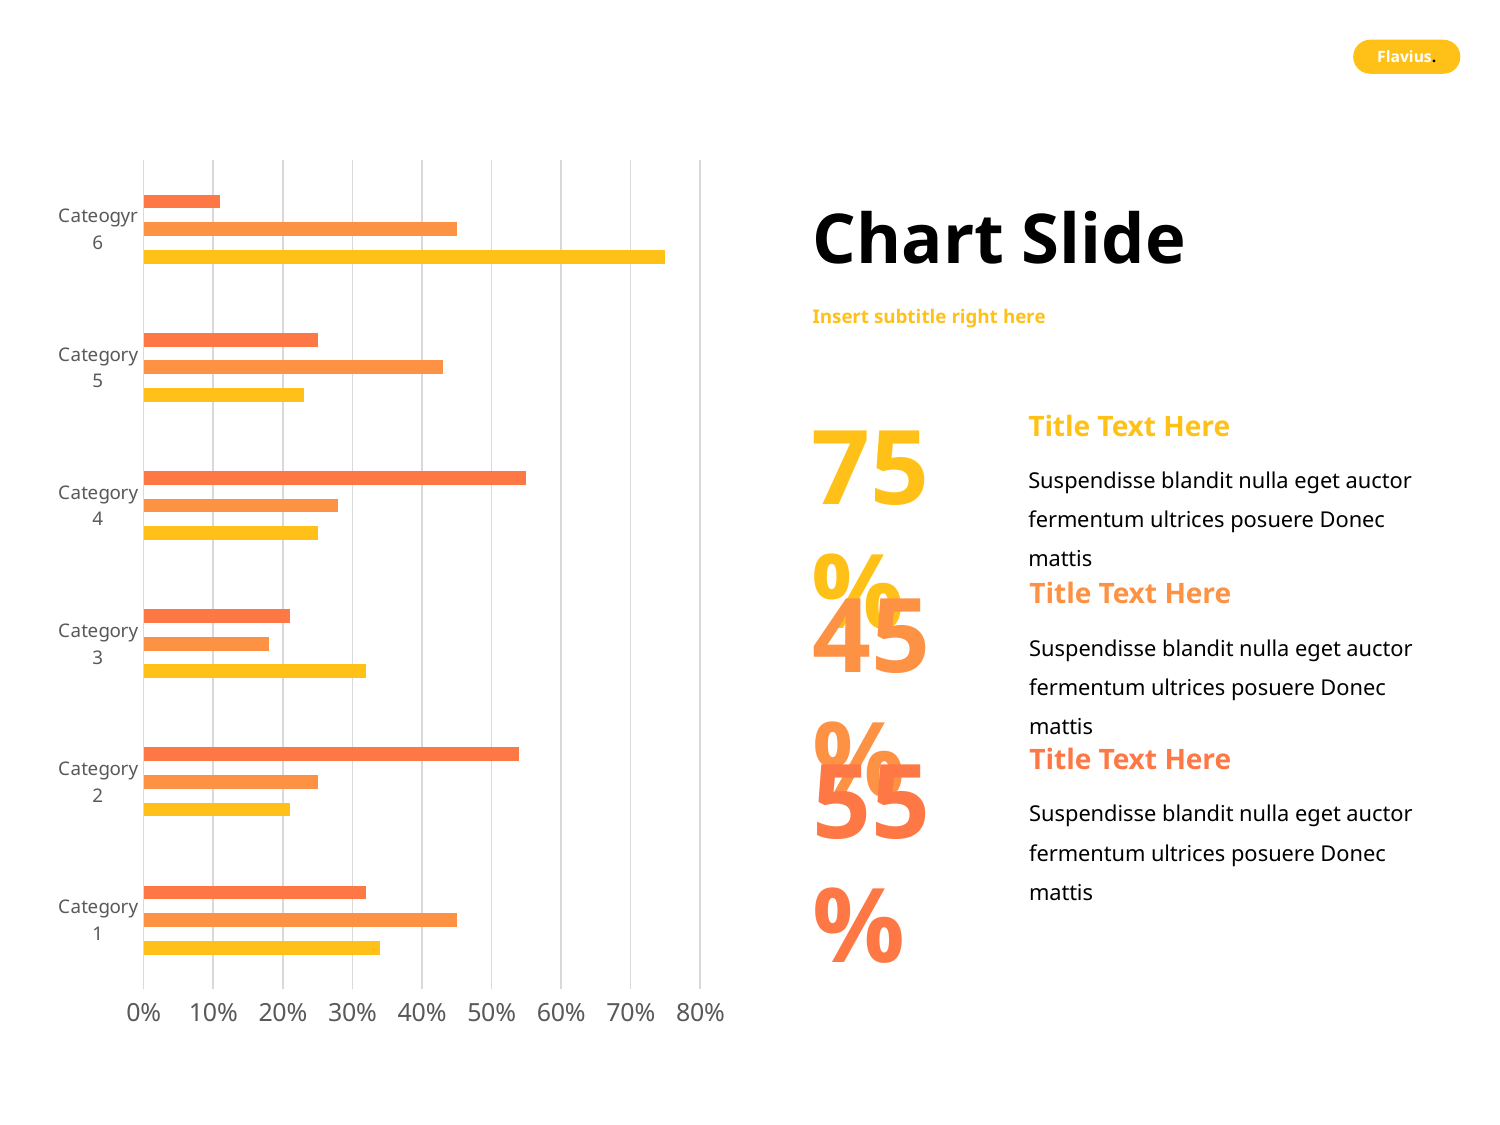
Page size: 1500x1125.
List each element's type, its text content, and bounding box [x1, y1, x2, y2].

text_box 55% [797, 727, 1031, 991]
text_box Suspendisse blandit nulla eget auctor fermentum ultrices posuere Donec mattis [1014, 613, 1457, 747]
text_box Suspendisse blandit nulla eget auctor fermentum ultrices posuere Donec mattis [1014, 779, 1457, 913]
chart [57, 138, 727, 1047]
text_box Title Text Here [1013, 400, 1287, 449]
text_box Title Text Here [1014, 734, 1288, 783]
title Chart Slide [797, 163, 1500, 289]
subtitle Insert subtitle right here [797, 289, 1500, 347]
text_box 75% [796, 394, 1030, 657]
text_box 45% [797, 562, 1031, 727]
text_box Suspendisse blandit nulla eget auctor fermentum ultrices posuere Donec mattis [1013, 445, 1456, 579]
text_box Title Text Here [1014, 568, 1288, 617]
